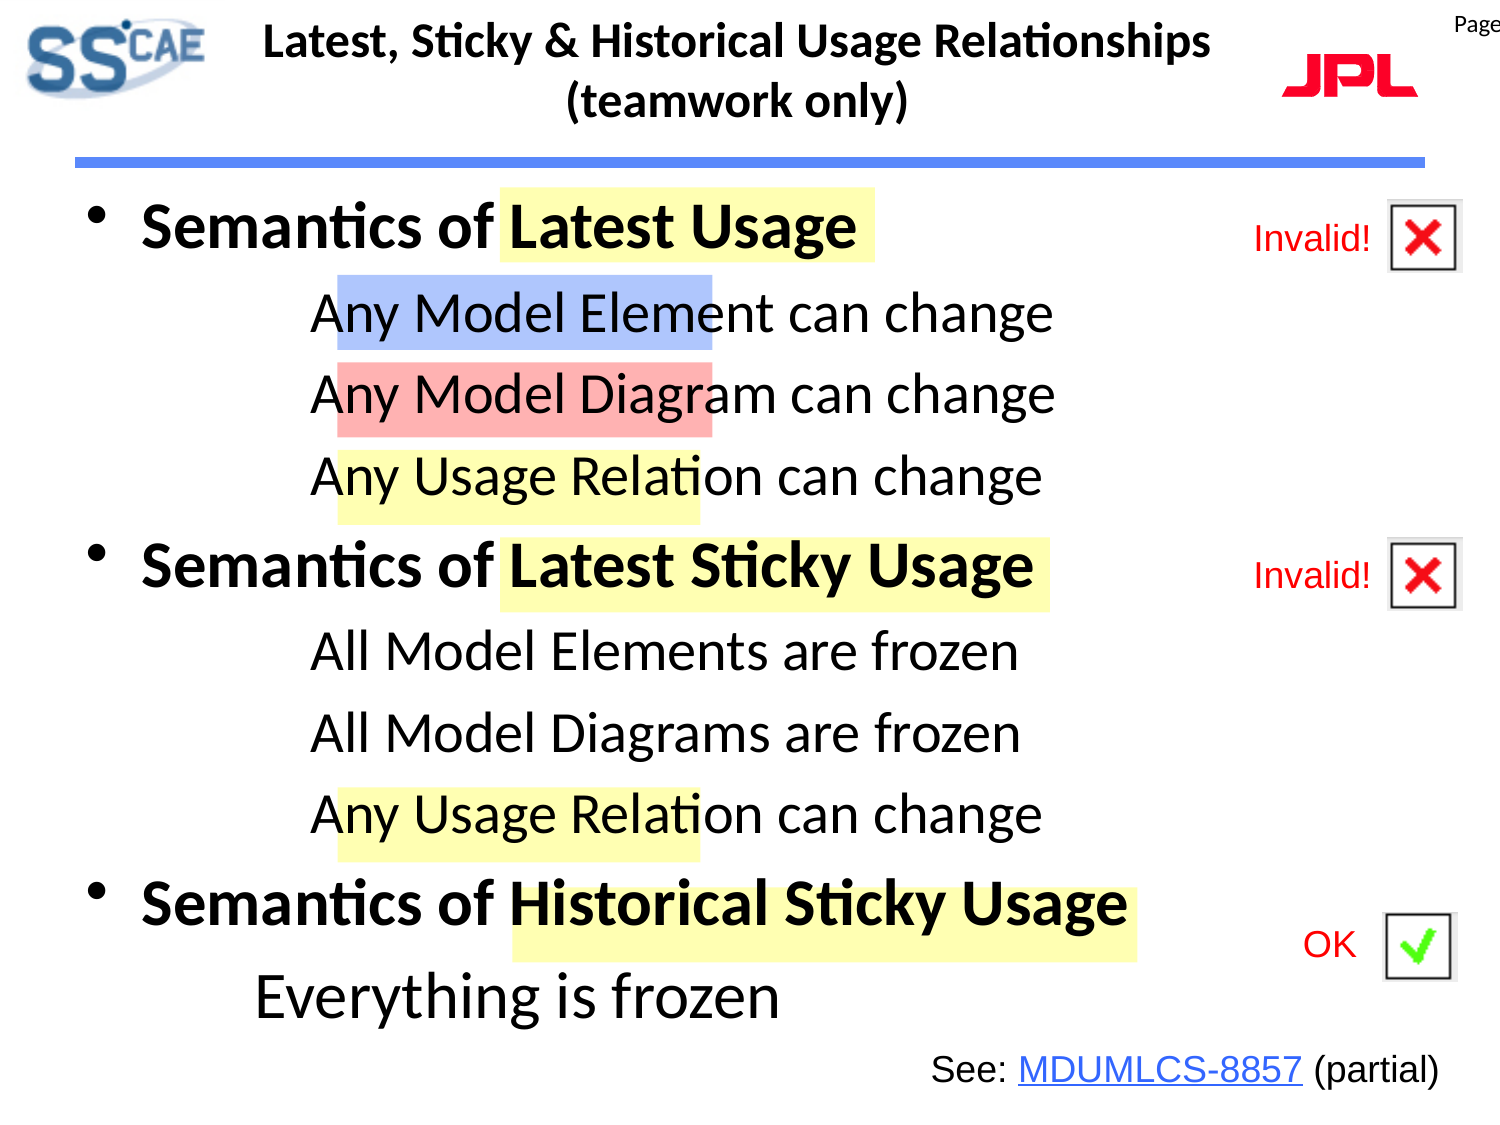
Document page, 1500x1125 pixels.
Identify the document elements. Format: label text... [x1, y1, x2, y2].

text_box See: MDUMLCS-8857 (partial) [915, 1037, 1455, 1098]
title Latest, Sticky & Historical Usage Relationships (teamwork only) [225, 37, 1250, 99]
picture [0, 0, 225, 111]
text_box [1237, 199, 1463, 274]
list Semantics of Latest Usage Any Model Element can change Any Model Diagram can change Any Usage Relation can change Semantics of Latest Sticky Usage All Model Elements are frozen All Model Diagrams are frozen Any Usage Relation can change Semantics of Historical Sticky Usage Everything is frozen [70, 174, 1417, 1021]
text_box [1237, 537, 1463, 611]
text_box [1287, 912, 1458, 982]
slide_number Page 13 [1162, 0, 1500, 76]
